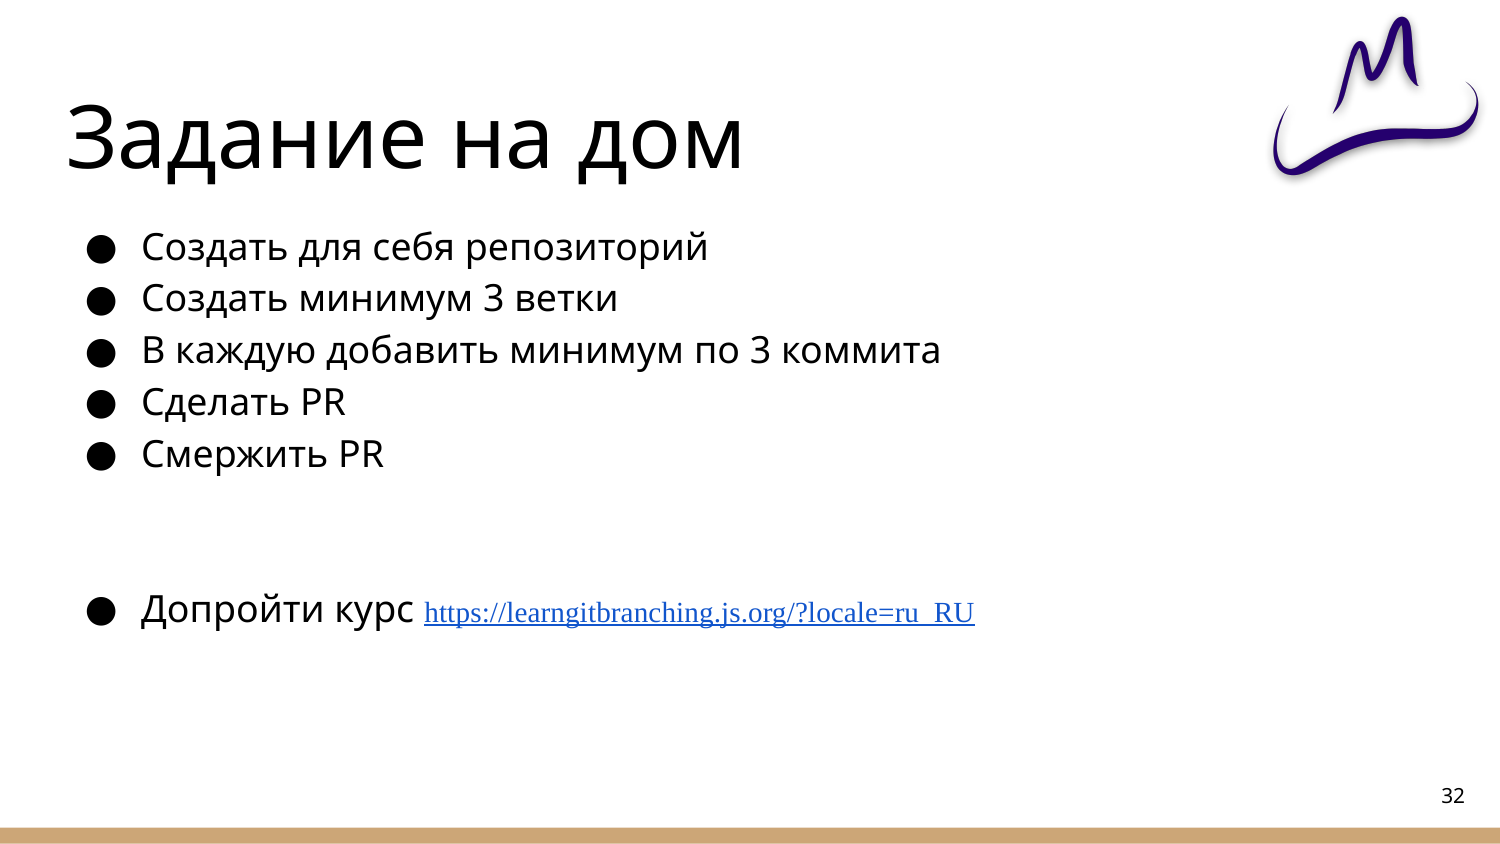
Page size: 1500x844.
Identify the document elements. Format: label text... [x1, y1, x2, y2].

title Задание на дом [51, 64, 1449, 200]
list Создать для себя репозиторий Создать минимум 3 ветки В каждую добавить минимум по 3 коммита Сделать PR Смержить PR Допройти курс https://learngitbranching.js.org/?locale=ru_RU [51, 200, 1449, 652]
picture [1253, 0, 1500, 190]
slide_number ‹#› [1389, 764, 1480, 830]
